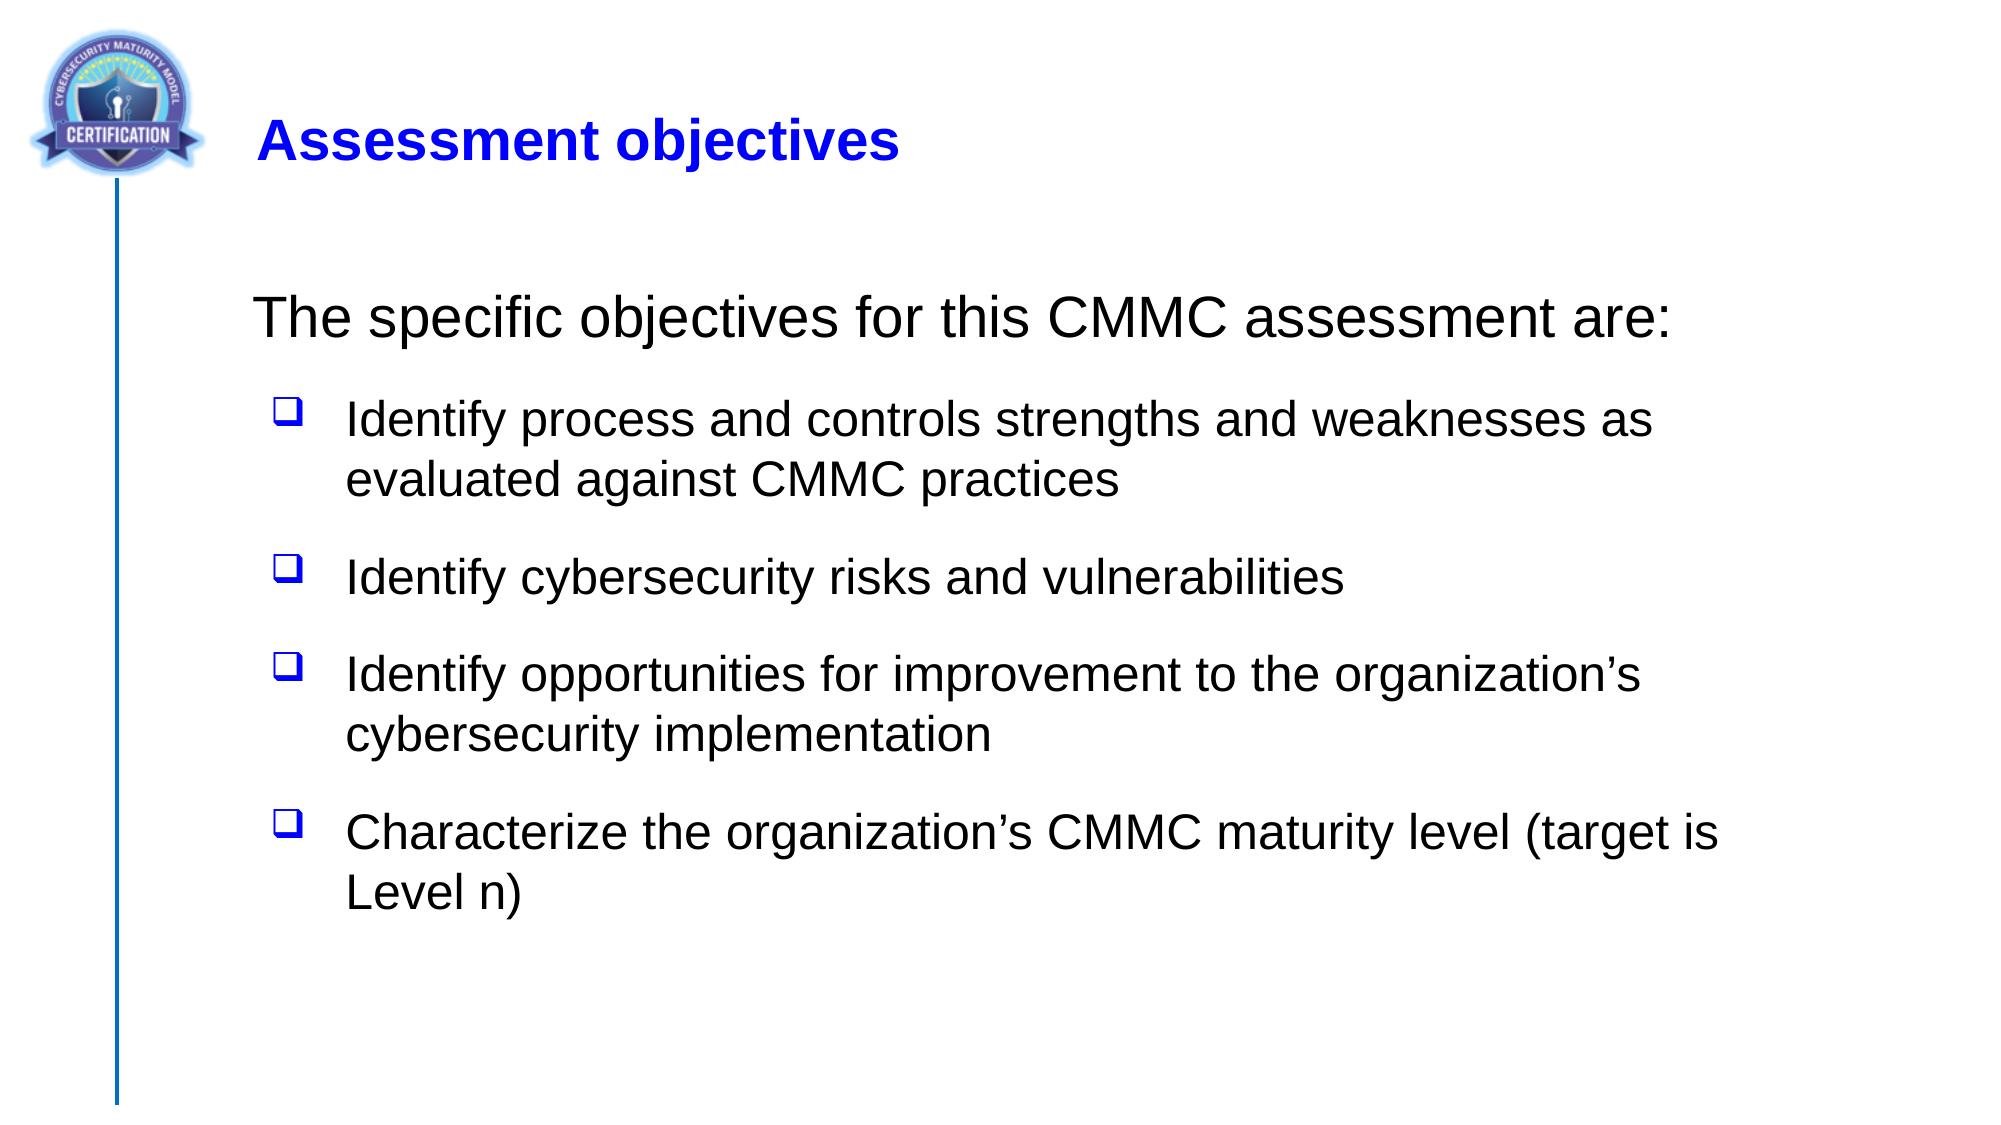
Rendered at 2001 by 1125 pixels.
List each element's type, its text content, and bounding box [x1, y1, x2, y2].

text_box Assessment objectives [241, 95, 917, 180]
text_box The specific objectives for this CMMC assessment are: Identify process and controls strengths and weaknesses as evaluated against CMMC practices Identify cybersecurity risks and vulnerabilities Identify opportunities for improvement to the organization’s cybersecurity implementation Characterize the organization’s CMMC maturity level (target is Level n) [237, 272, 1767, 927]
picture [25, 22, 210, 181]
